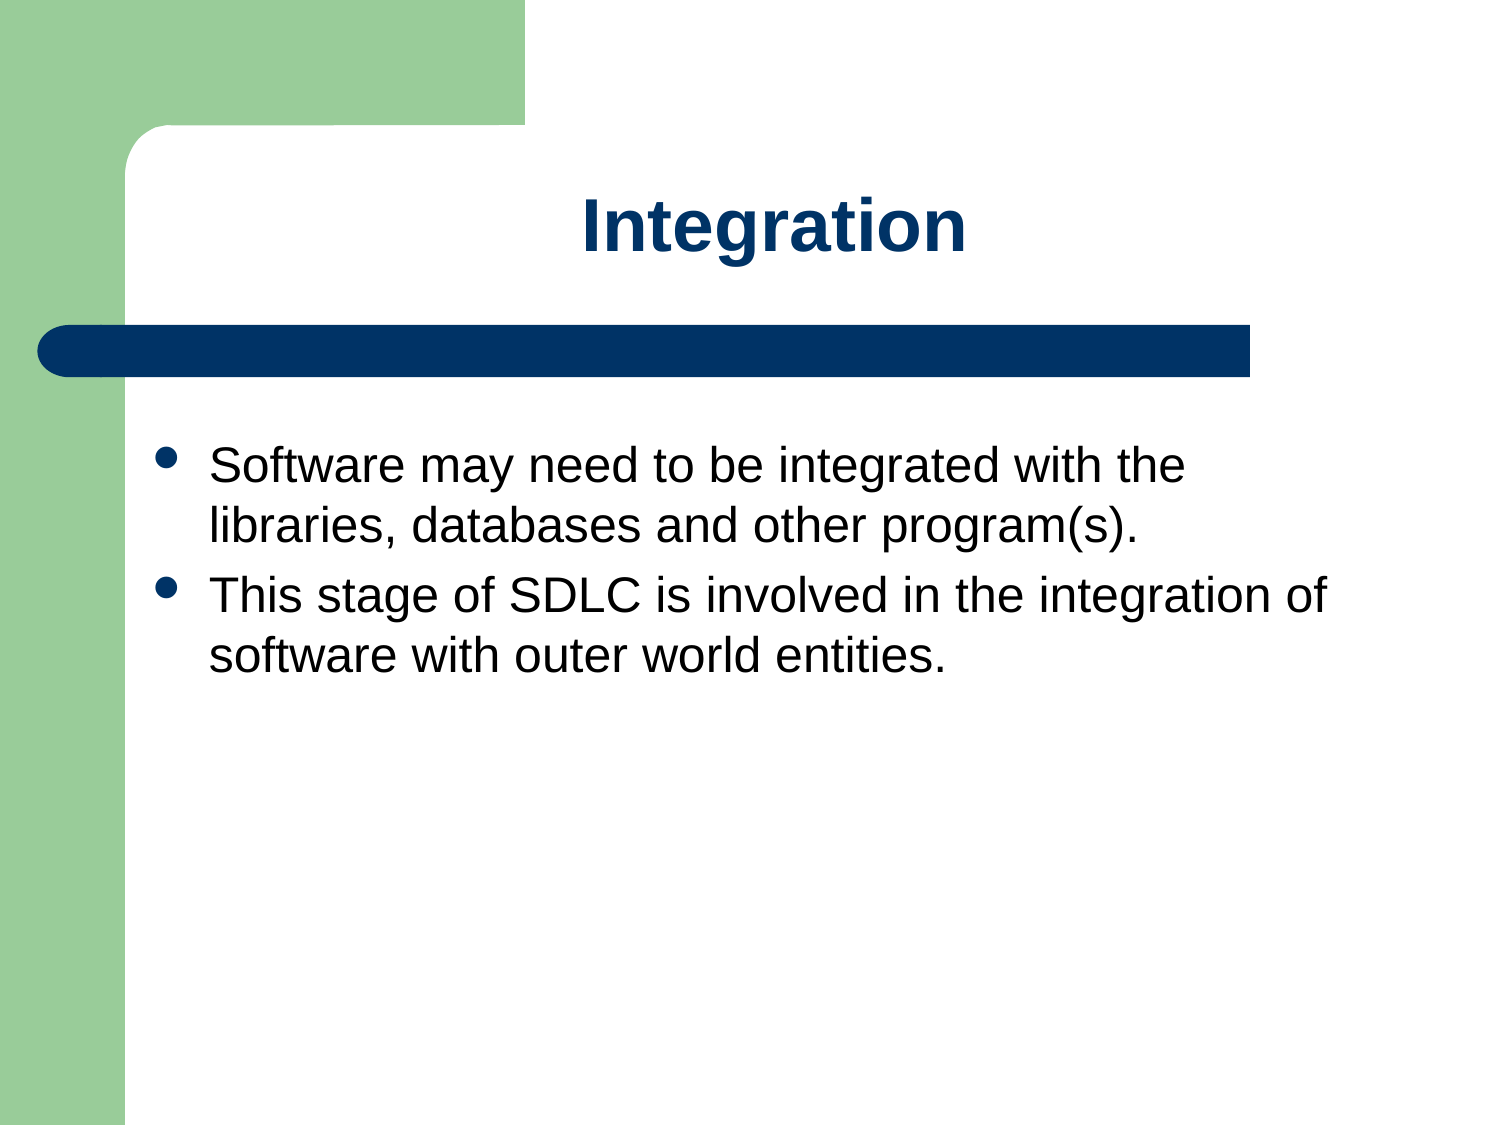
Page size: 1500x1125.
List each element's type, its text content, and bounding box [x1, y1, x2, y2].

list Software may need to be integrated with the libraries, databases and other program(s). This stage of SDLC is involved in the integration of software with outer world entities. [137, 425, 1400, 875]
title Integration [125, 149, 1425, 275]
